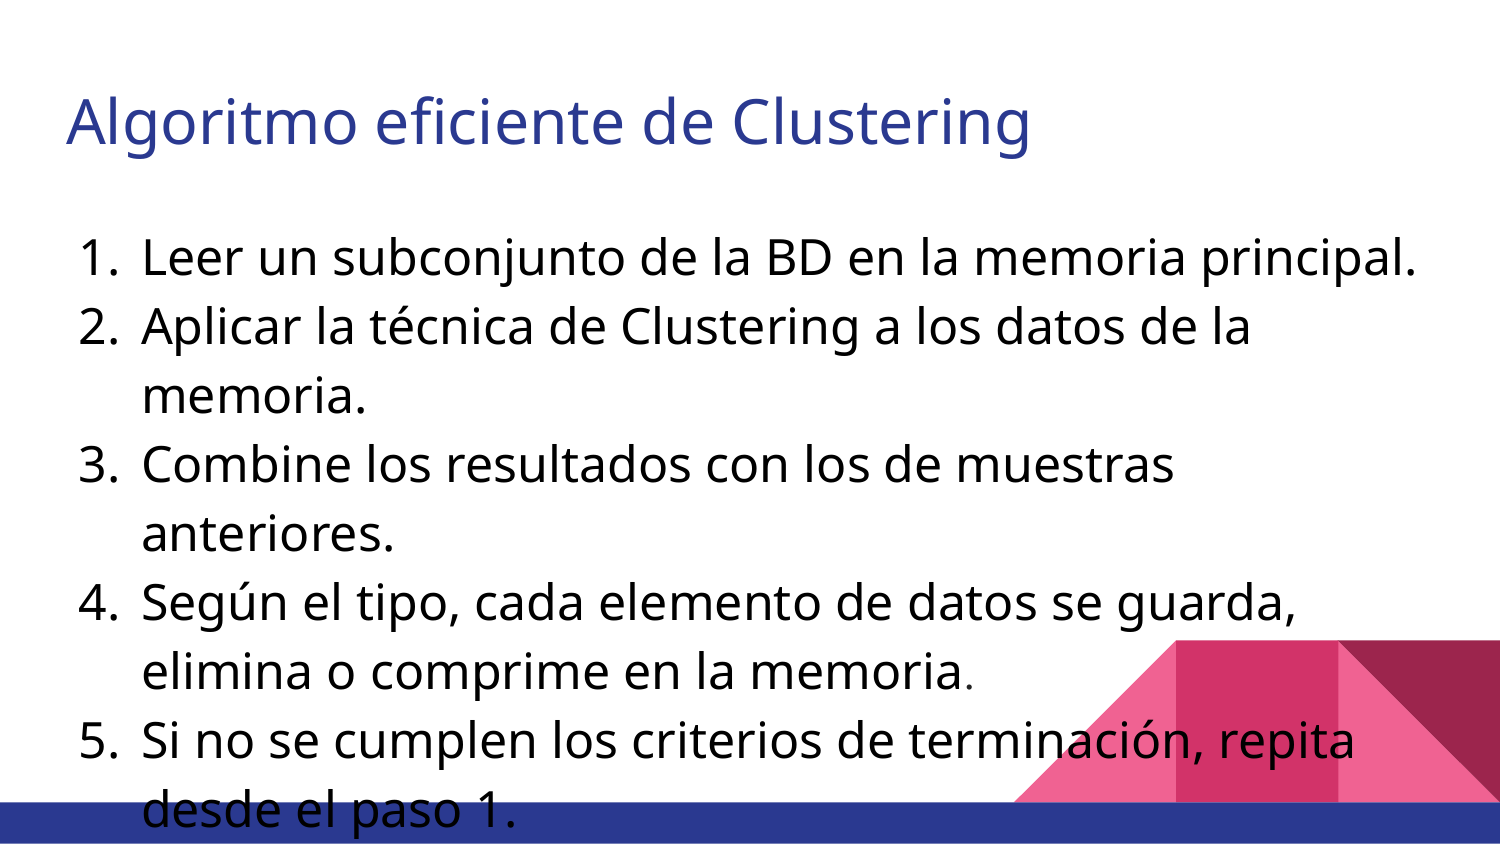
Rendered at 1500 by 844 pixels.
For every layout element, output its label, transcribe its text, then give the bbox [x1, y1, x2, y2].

list Leer un subconjunto de la BD en la memoria principal. Aplicar la técnica de Clustering a los datos de la memoria. Combine los resultados con los de muestras anteriores. Según el tipo, cada elemento de datos se guarda, elimina o comprime en la memoria. Si no se cumplen los criterios de terminación, repita desde el paso 1. [51, 201, 1449, 750]
title Algoritmo eficiente de Clustering [51, 67, 1449, 167]
